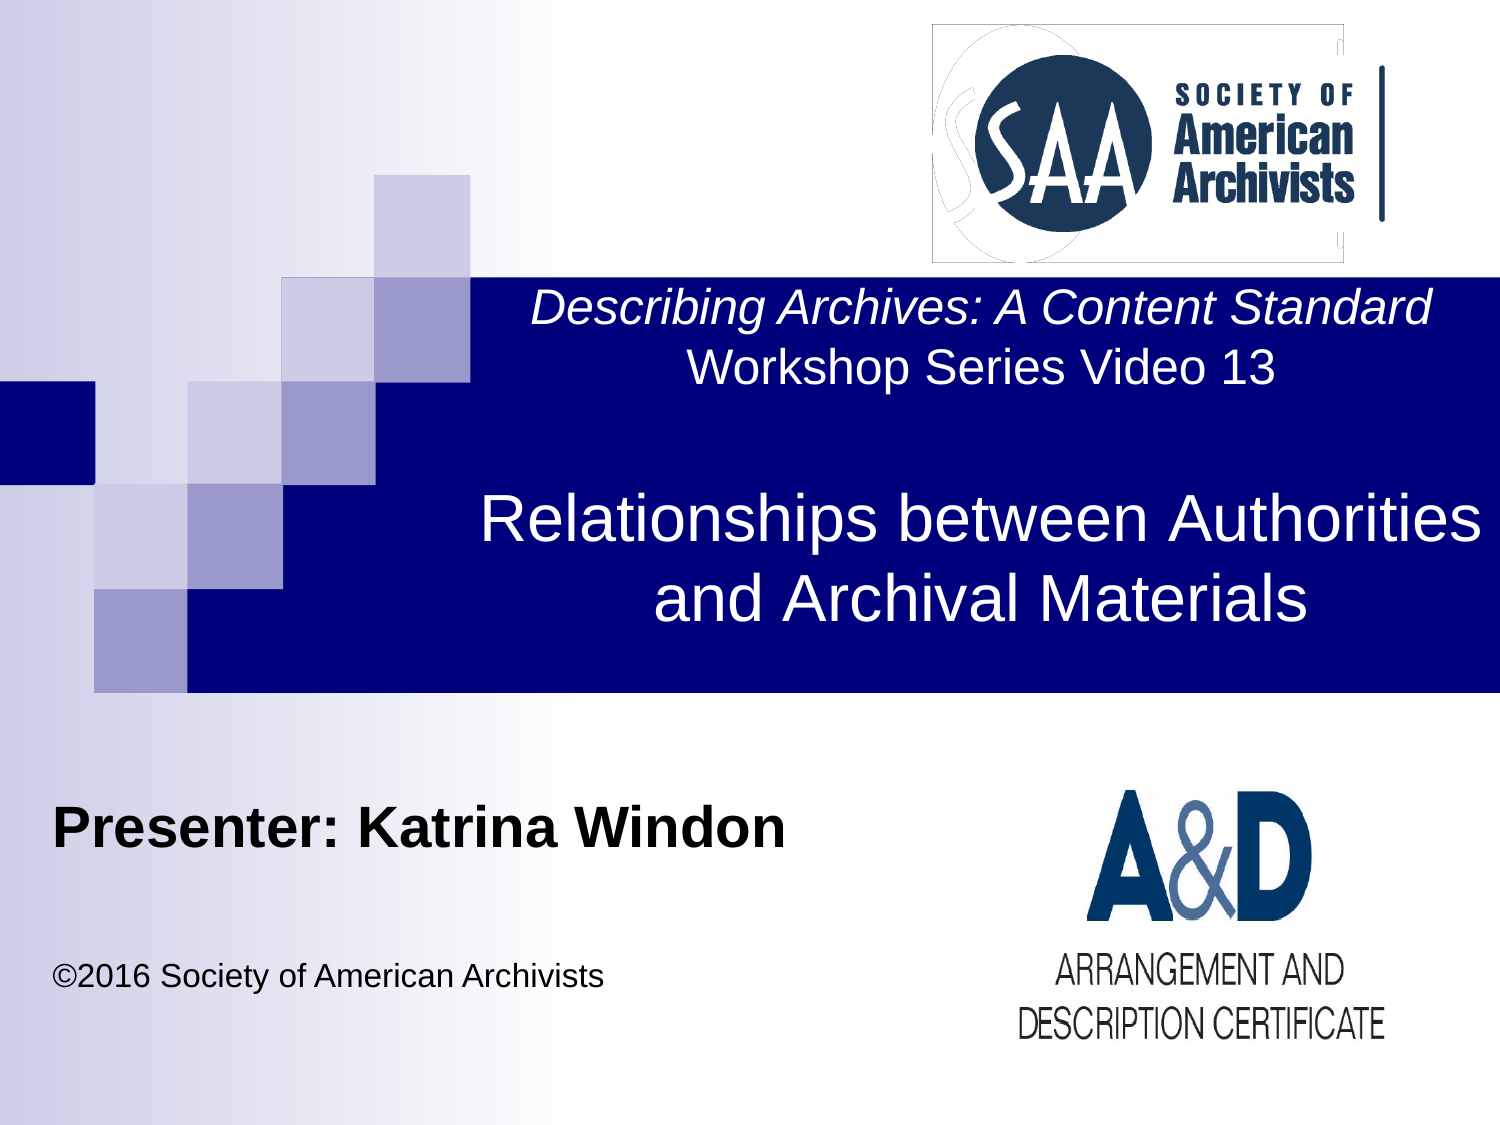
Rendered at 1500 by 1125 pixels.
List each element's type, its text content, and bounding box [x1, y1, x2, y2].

title Describing Archives: A Content Standard Workshop Series Video 13 Relationships between Authorities and Archival Materials [462, 200, 1500, 600]
subtitle Presenter: Katrina Windon ©2016 Society of American Archivists [37, 713, 938, 1091]
picture [1017, 764, 1385, 1051]
picture [932, 24, 1385, 263]
